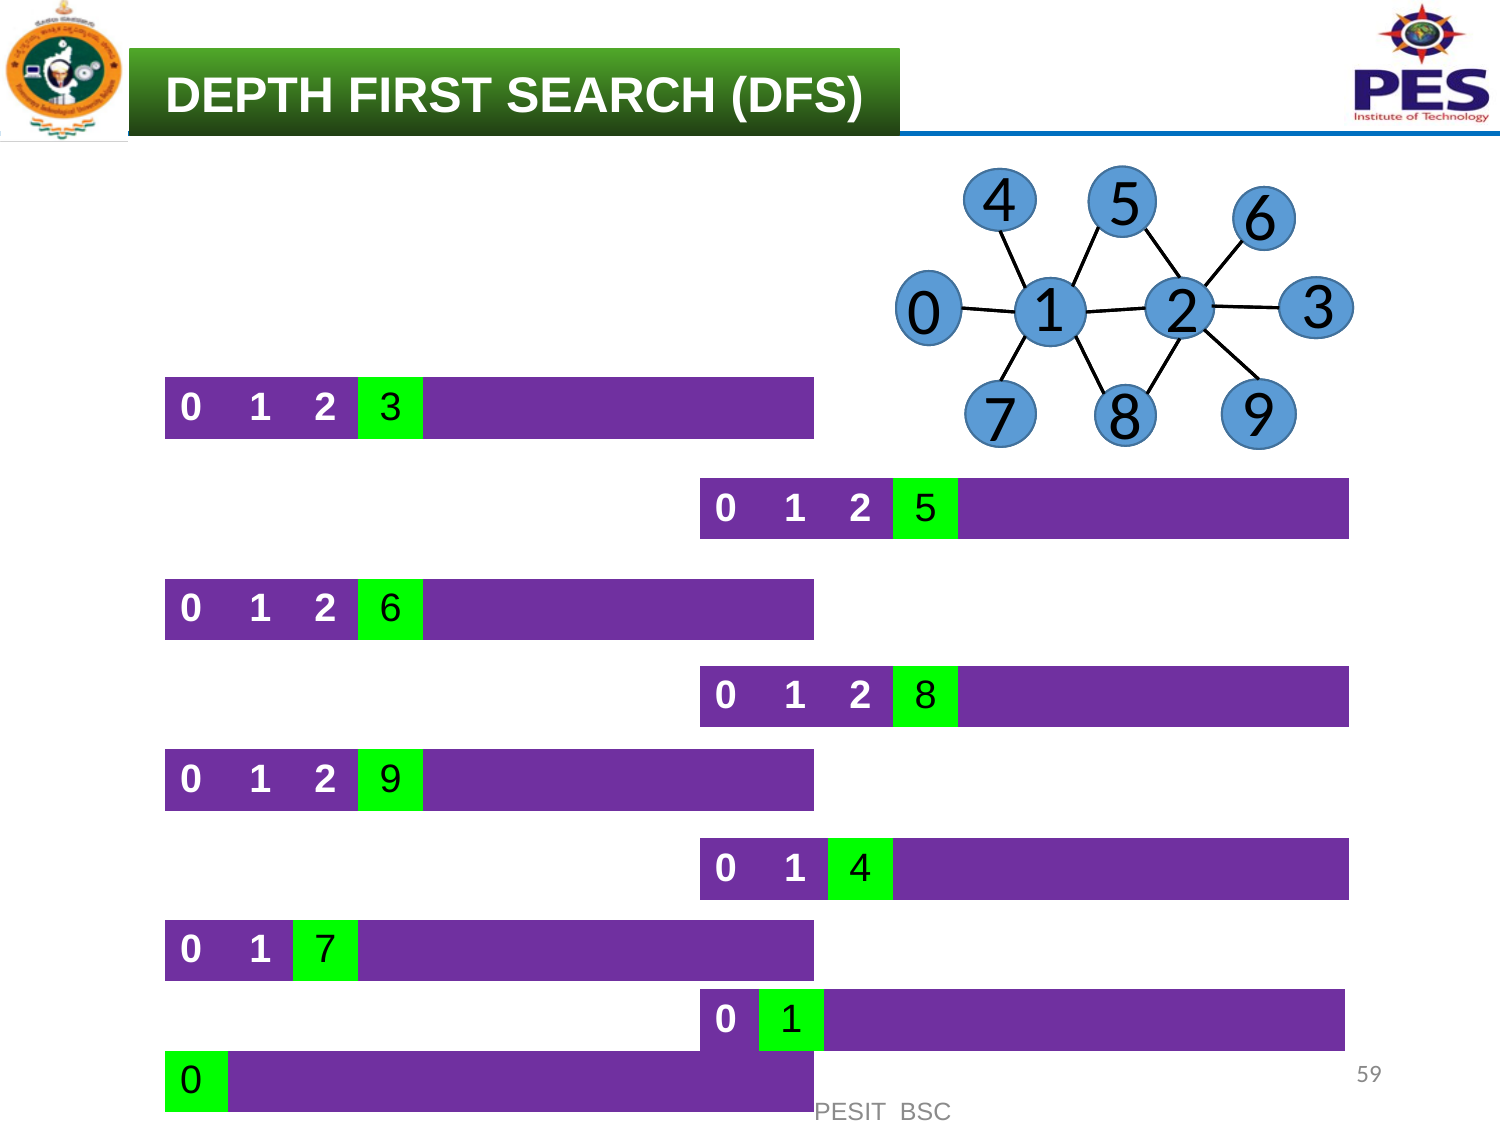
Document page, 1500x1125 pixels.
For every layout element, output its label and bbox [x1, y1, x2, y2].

table_header [165, 377, 814, 439]
table_header [165, 989, 1345, 1112]
table_header [700, 838, 1349, 900]
text_box [545, 1080, 1221, 1125]
table_header [700, 478, 1349, 539]
picture [1343, 0, 1500, 126]
slide_number [1059, 1042, 1397, 1103]
table_header [165, 749, 814, 811]
text_box [892, 147, 1354, 463]
table_header [165, 920, 814, 981]
table_header [165, 579, 814, 640]
picture [0, 0, 128, 144]
table_header [700, 666, 1349, 727]
text_box [128, 48, 1500, 136]
